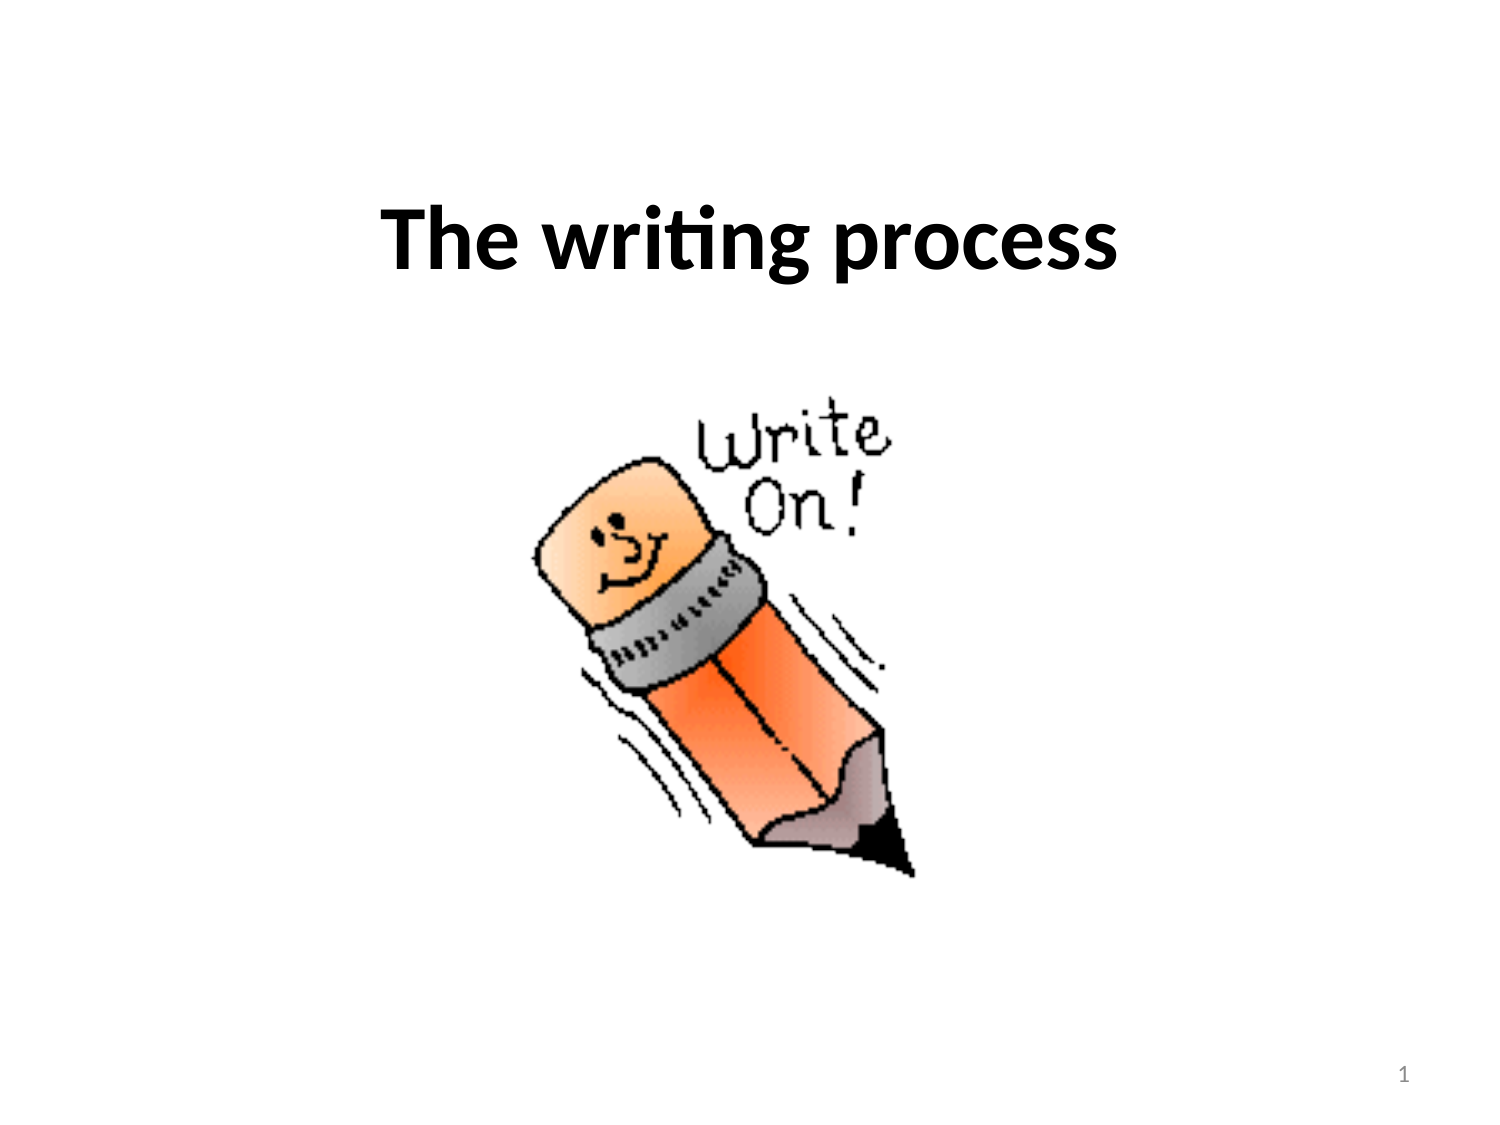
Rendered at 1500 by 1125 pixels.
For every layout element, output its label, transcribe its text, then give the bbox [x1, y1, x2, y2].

picture [512, 387, 951, 906]
slide_number 1 [1074, 1042, 1425, 1103]
title The writing process [112, 112, 1388, 354]
